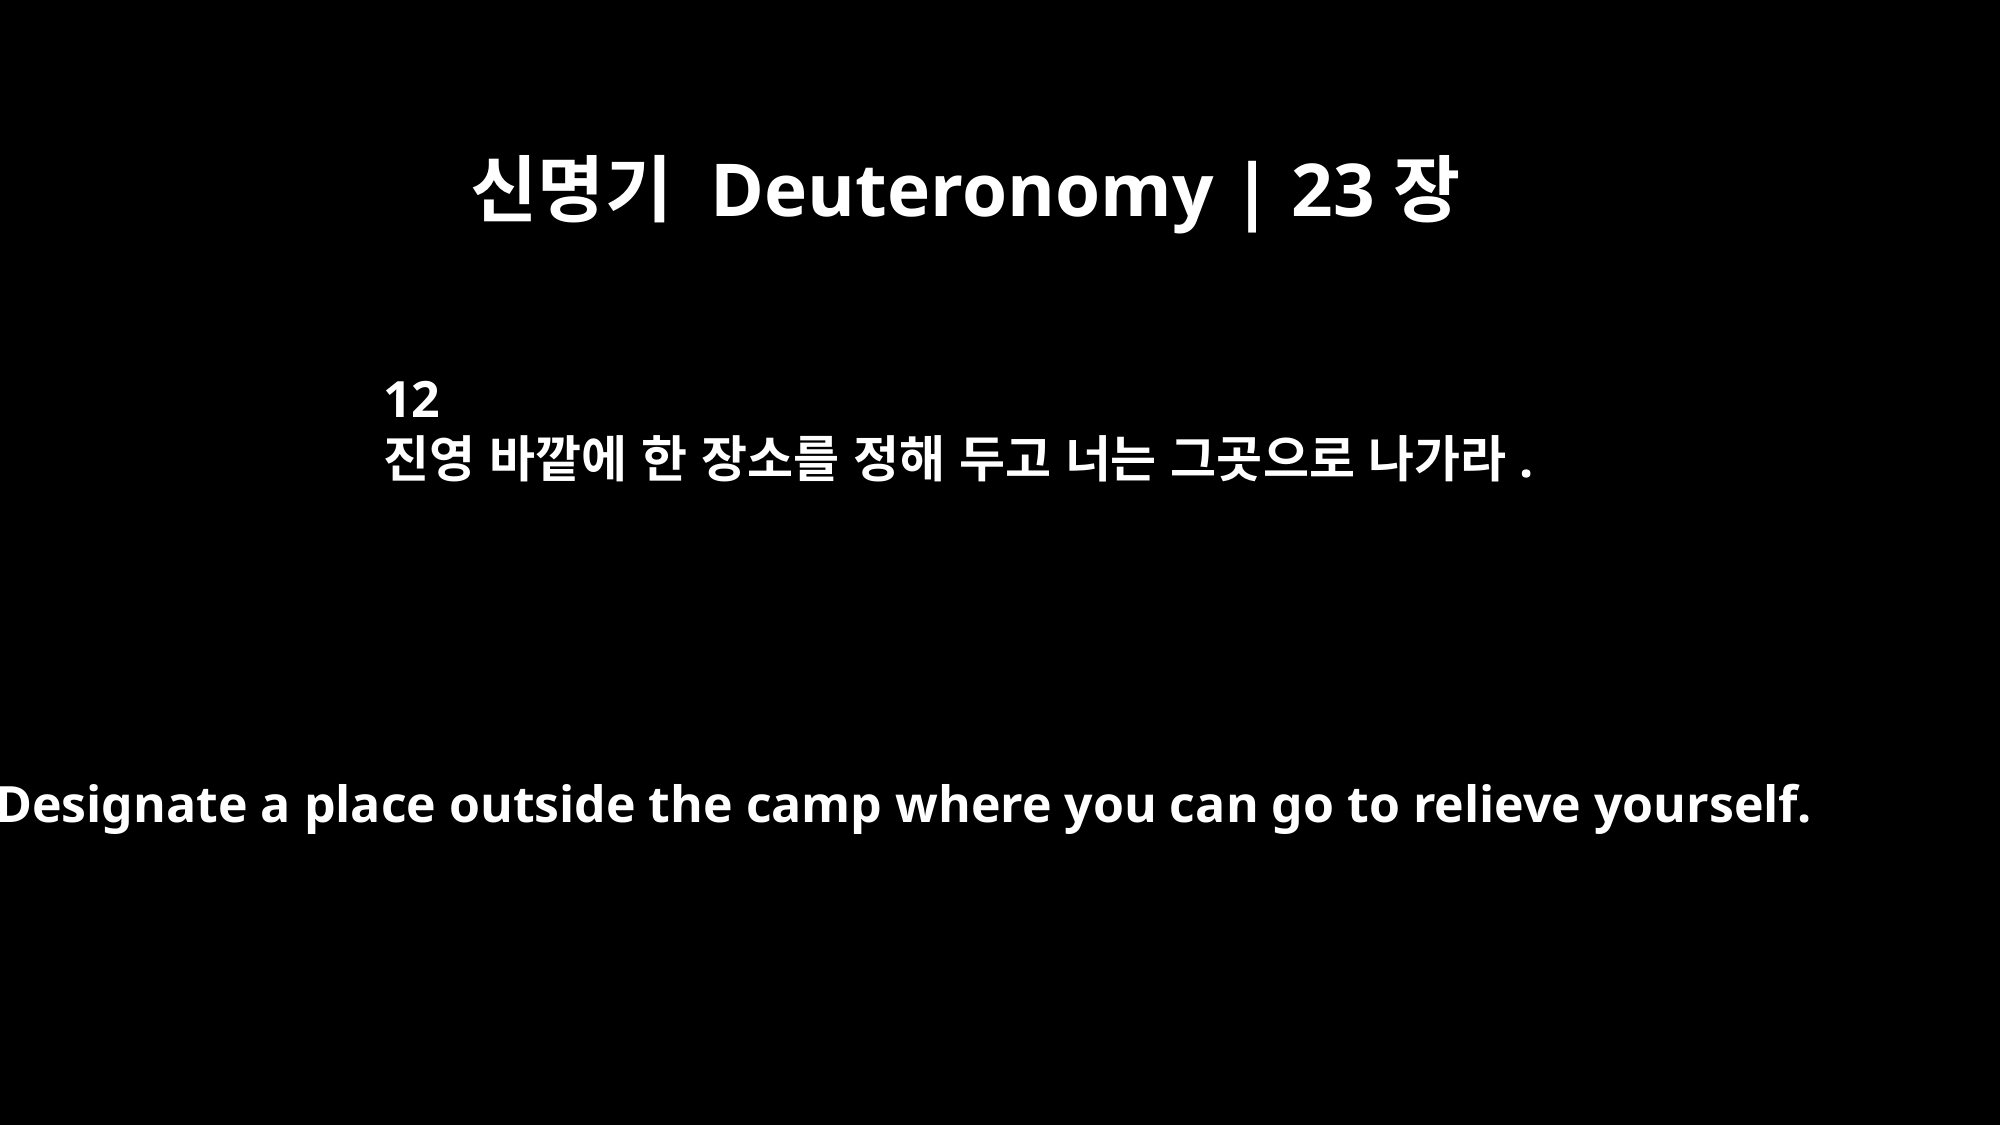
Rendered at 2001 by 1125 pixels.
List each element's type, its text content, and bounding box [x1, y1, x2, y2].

text_box Designate a place outside the camp where you can go to relieve yourself. [0, 764, 1827, 840]
text_box 신명기 Deuteronomy | 23장 [456, 136, 1476, 239]
text_box 12 진영 바깥에 한 장소를 정해 두고 너는 그곳으로 나가라. [368, 359, 1549, 495]
